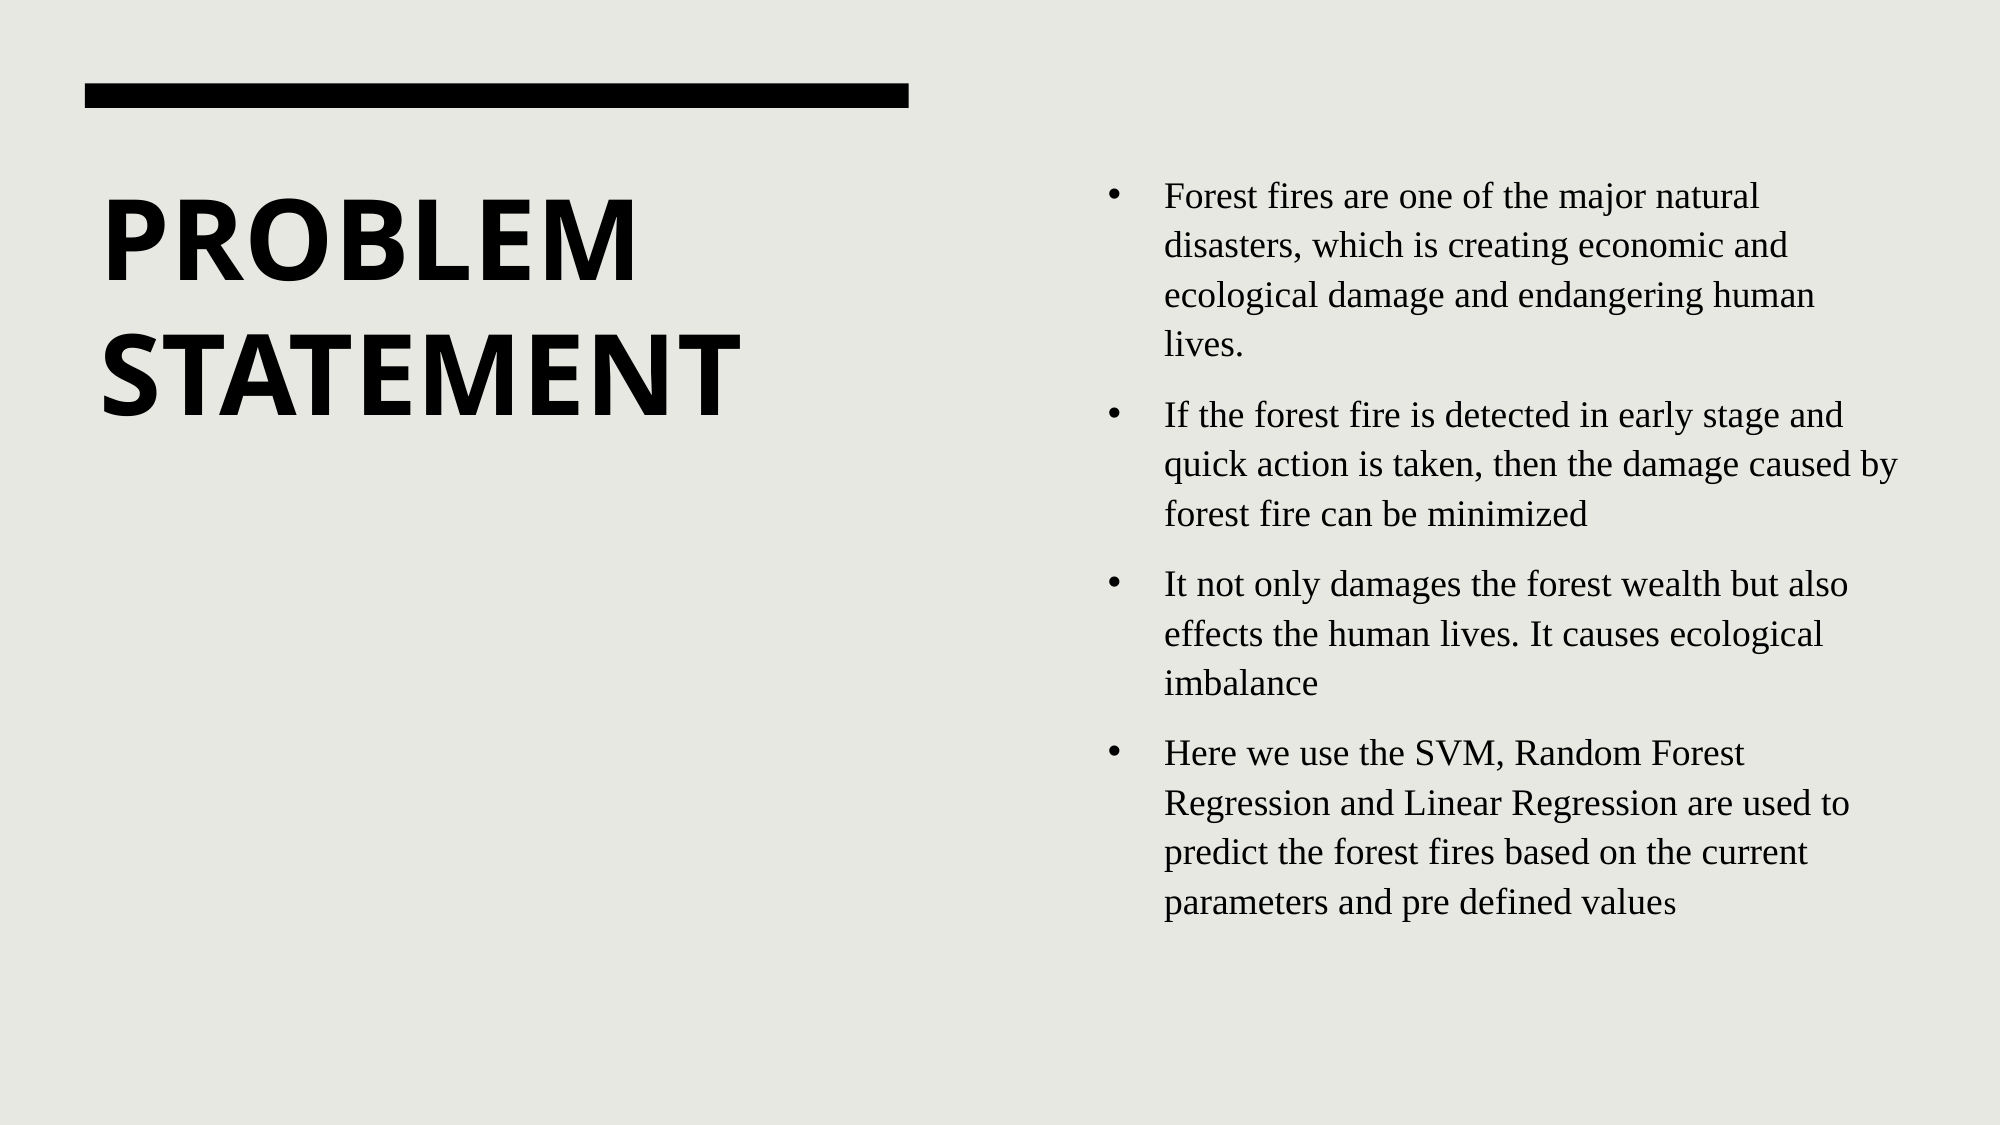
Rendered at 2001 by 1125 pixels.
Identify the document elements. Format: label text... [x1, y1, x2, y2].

title PROBLEM STATEMENT [84, 160, 909, 960]
list Forest fires are one of the major natural disasters, which is creating economic and ecological damage and endangering human lives. If the forest fire is detected in early stage and quick action is taken, then the damage caused by forest fire can be minimized It not only damages the forest wealth but also effects the human lives. It causes ecological imbalance Here we use the SVM, Random Forest Regression and Linear Regression are used to predict the forest fires based on the current parameters and pre defined values [1092, 158, 1917, 958]
